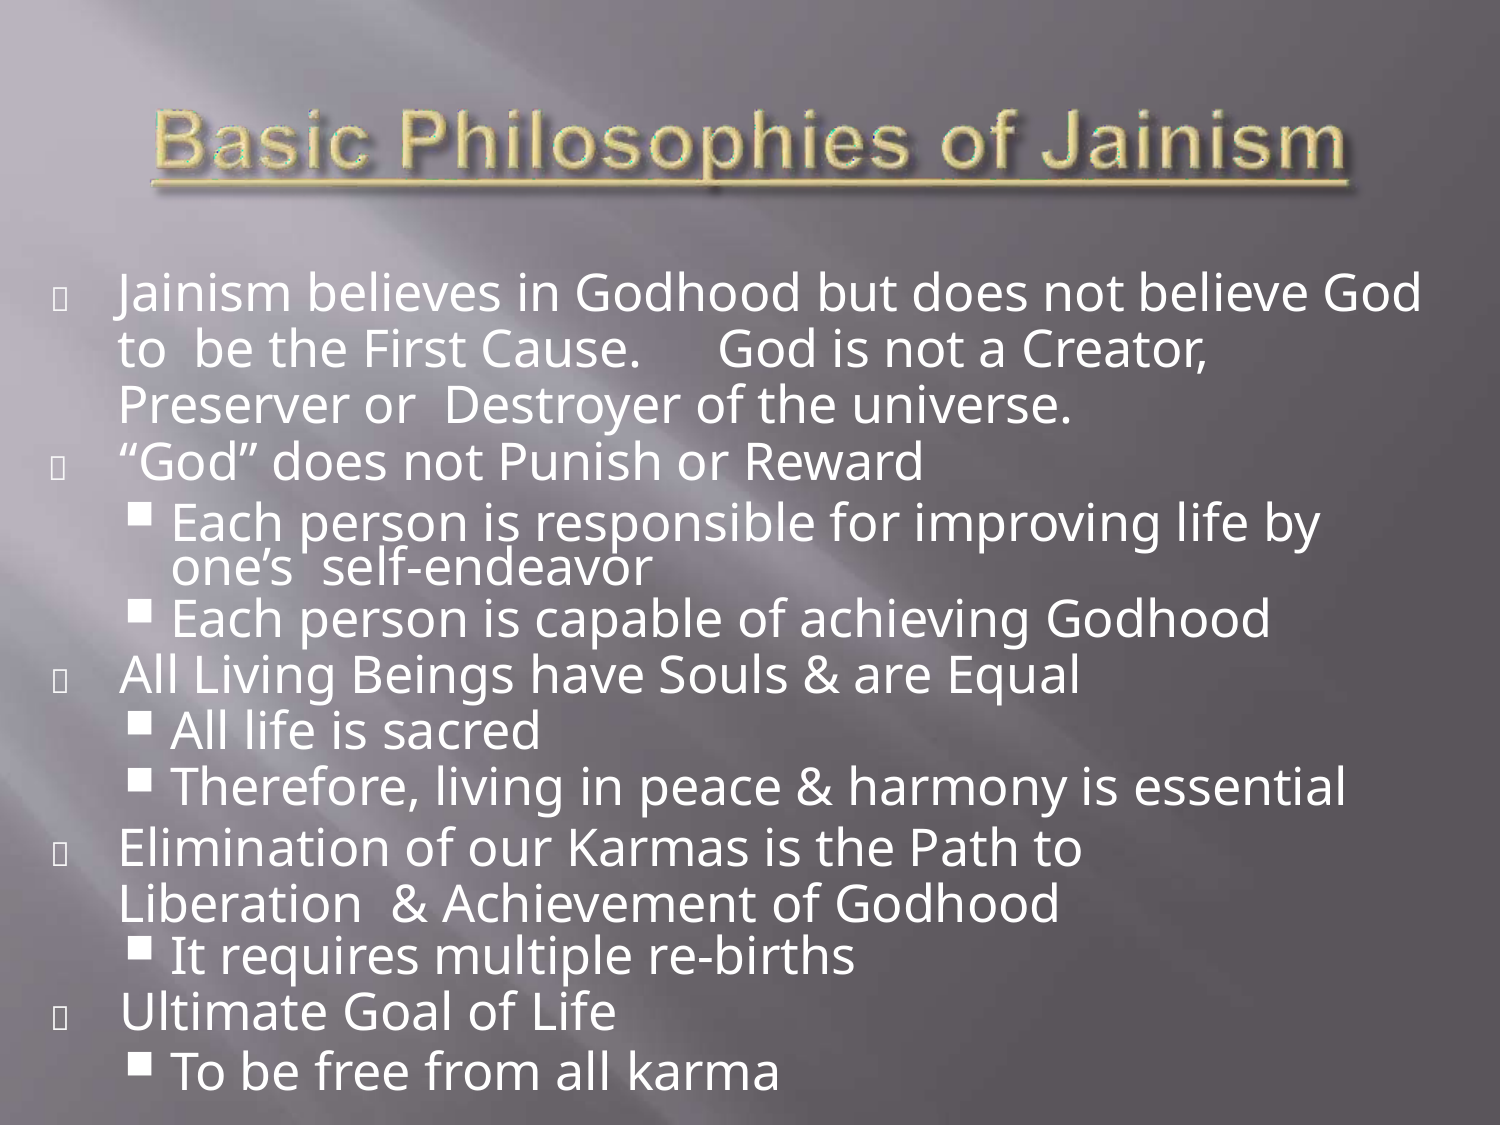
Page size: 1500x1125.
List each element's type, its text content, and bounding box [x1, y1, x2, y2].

picture [0, 0, 1500, 1125]
text_box  Jainism believes in Godhood but does not believe God to be the First Cause. God is not a Creator, Preserver or Destroyer of the universe.  “God” does not Punish or Reward Each person is responsible for improving life by one’s self-endeavor Each person is capable of achieving Godhood  All Living Beings have Souls & are Equal All life is sacred Therefore, living in peace & harmony is essential  Elimination of our Karmas is the Path to Liberation & Achievement of Godhood It requires multiple re-births  Ultimate Goal of Life To be free from all karma [47, 258, 1428, 1101]
text_box [145, 103, 1370, 208]
